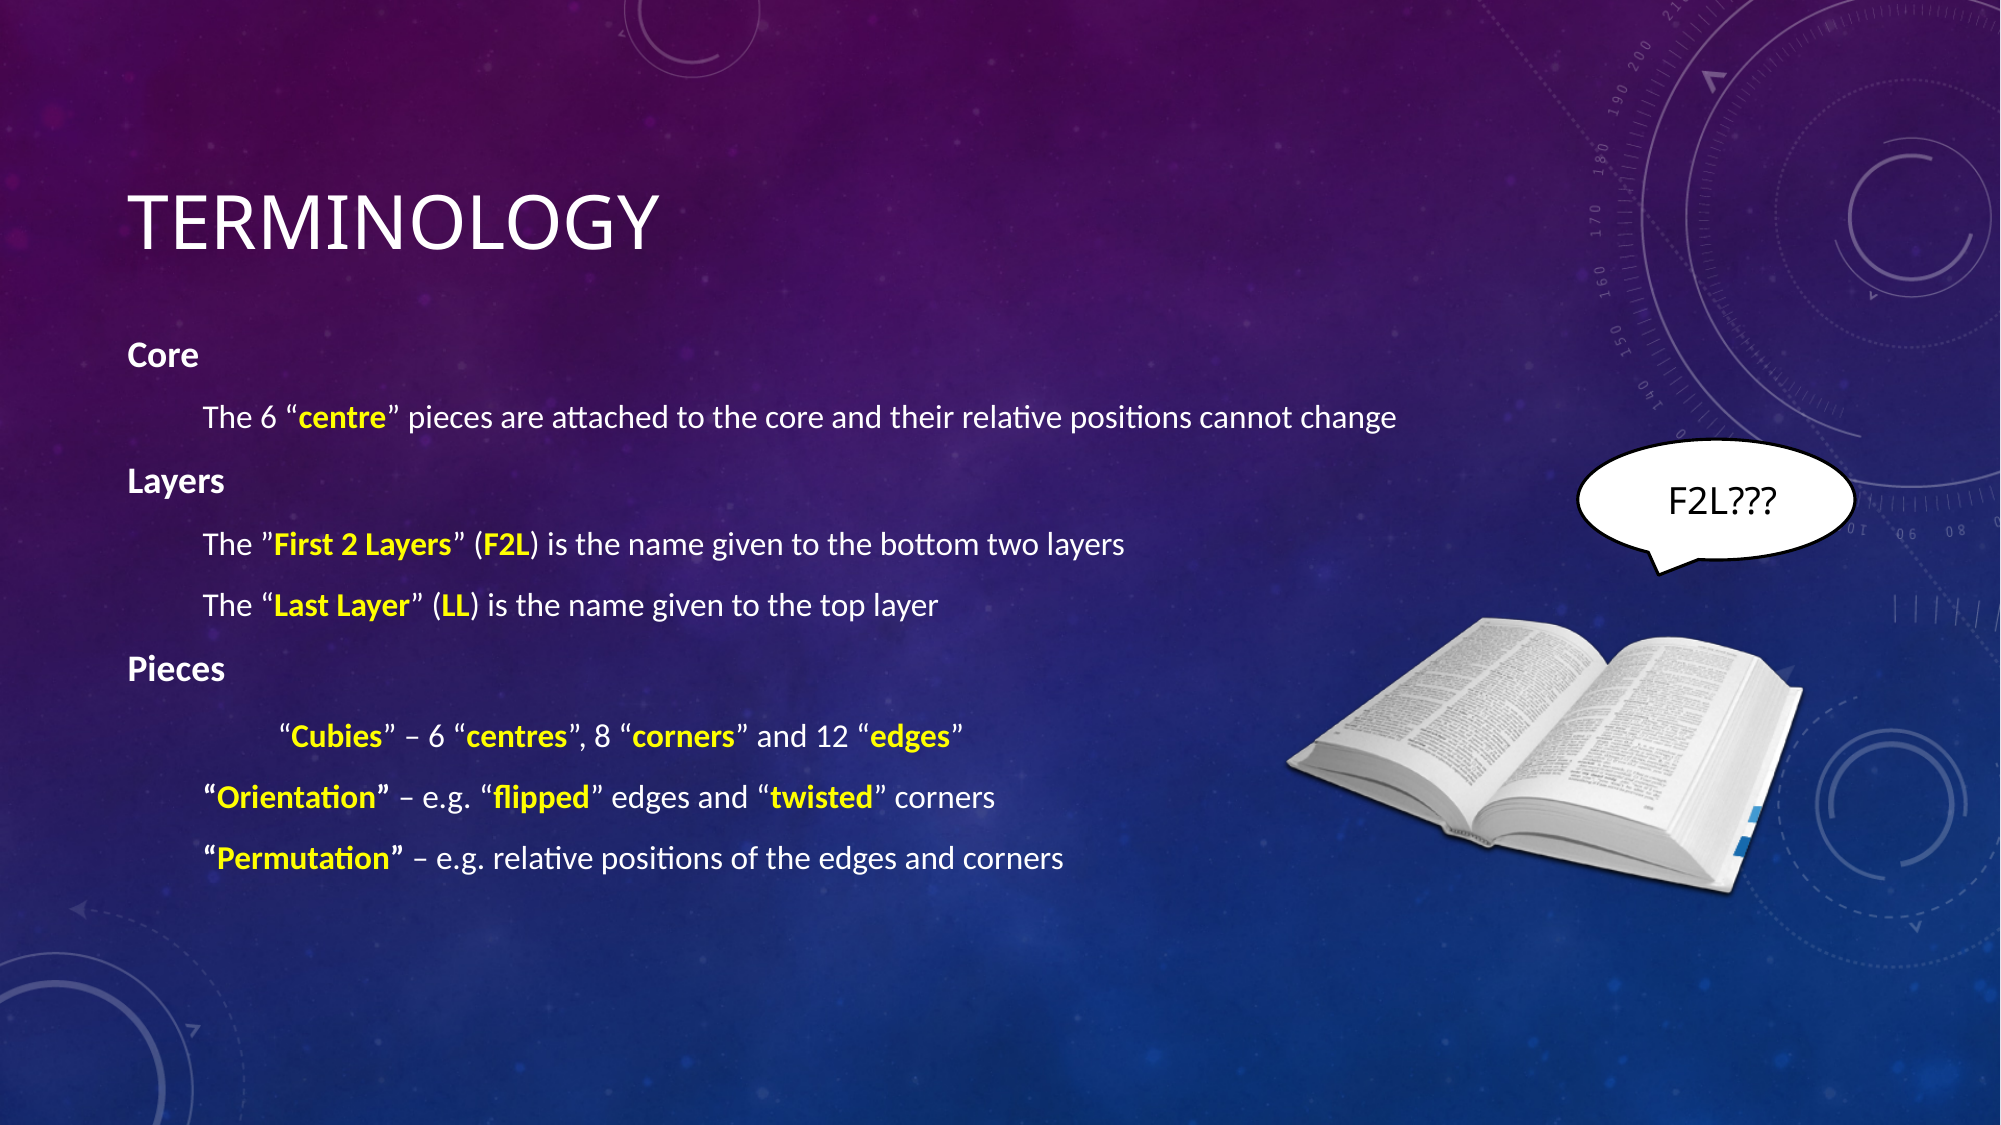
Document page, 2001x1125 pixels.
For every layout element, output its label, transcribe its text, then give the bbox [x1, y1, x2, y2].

picture [0, 0, 2001, 1125]
list Core The 6 “centre” pieces are attached to the core and their relative positions cannot change Layers The ”First 2 Layers” (F2L) is the name given to the bottom two layers The “Last Layer” (LL) is the name given to the top layer Pieces “Cubies” – 6 “centres”, 8 “corners” and 12 “edges” “Orientation” – e.g. “flipped” edges and “twisted” corners “Permutation” – e.g. relative positions of the edges and corners [112, 309, 1775, 1018]
text_box F2L??? [1653, 469, 1793, 530]
title Terminology [112, 99, 1775, 309]
text_box [1576, 437, 1857, 550]
